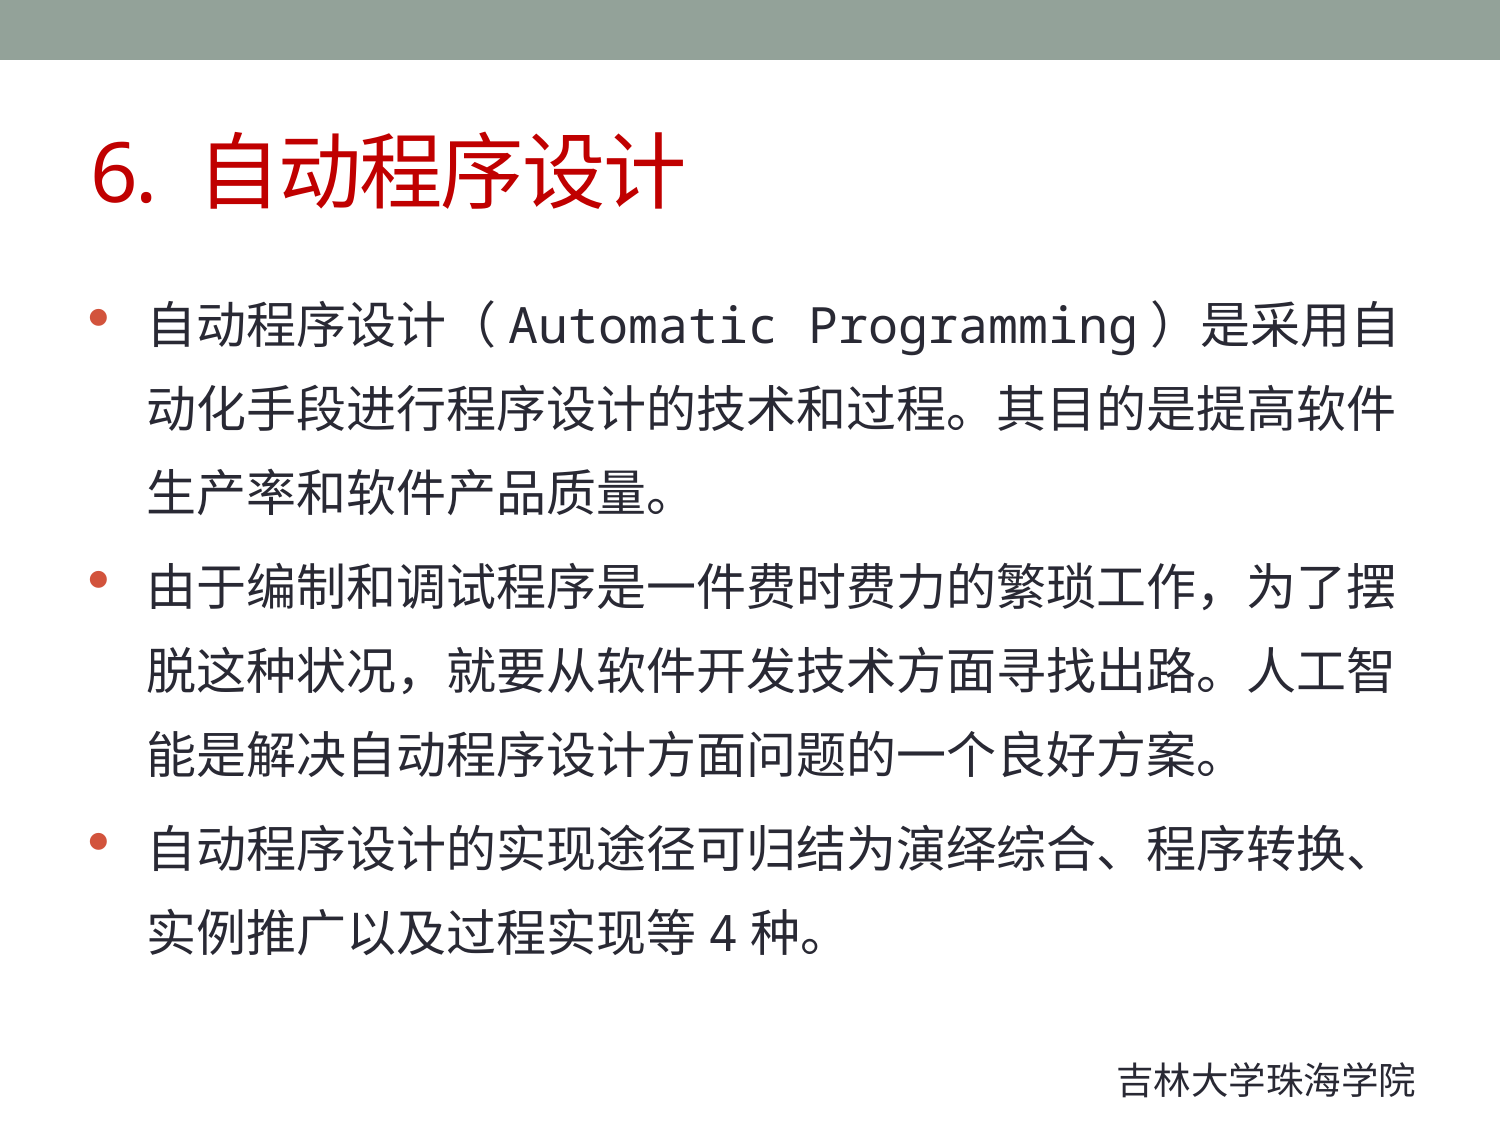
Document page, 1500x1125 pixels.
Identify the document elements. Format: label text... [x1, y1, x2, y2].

list 自动程序设计（Automatic Programming）是采用自动化手段进行程序设计的技术和过程。其目的是提高软件生产率和软件产品质量。 由于编制和调试程序是一件费时费力的繁琐工作，为了摆脱这种状况，就要从软件开发技术方面寻找出路。人工智能是解决自动程序设计方面问题的一个良好方案。 自动程序设计的实现途径可归结为演绎综合、程序转换、实例推广以及过程实现等4种。 [75, 262, 1425, 1063]
title 6. 自动程序设计 [75, 87, 1425, 250]
